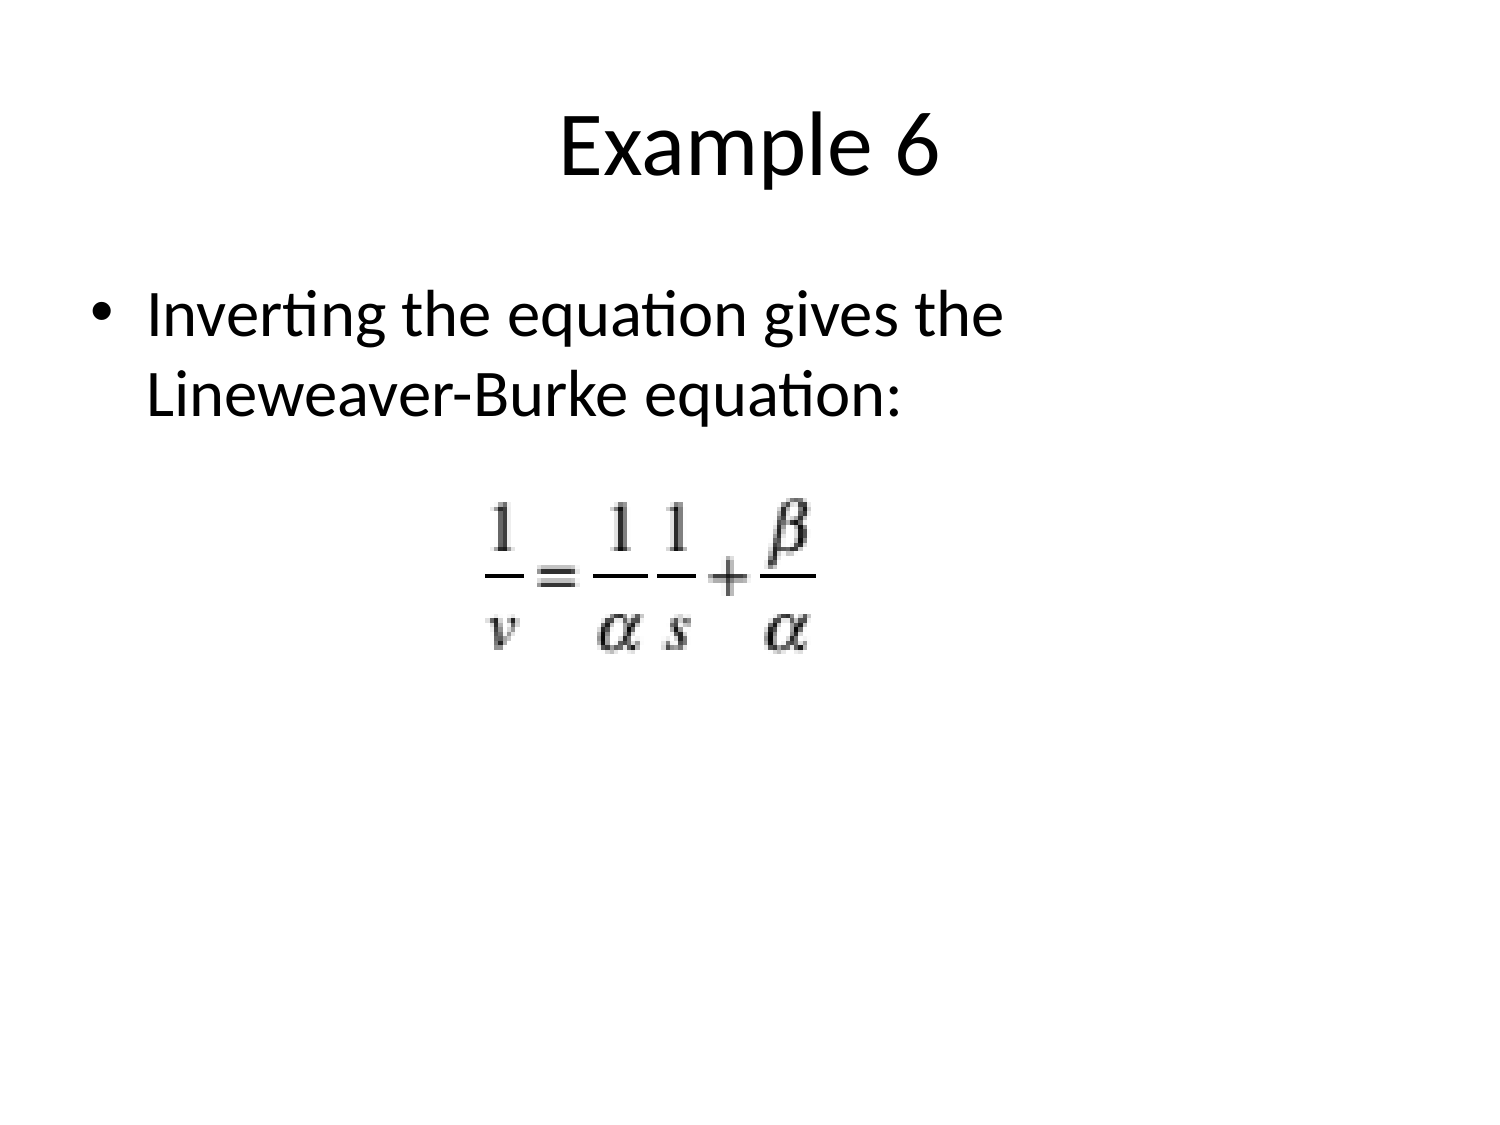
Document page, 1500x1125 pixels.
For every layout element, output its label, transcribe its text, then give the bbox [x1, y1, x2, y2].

list Inverting the equation gives the Lineweaver-Burke equation: [75, 262, 1425, 1005]
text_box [473, 485, 821, 660]
title Example 6 [75, 45, 1425, 233]
